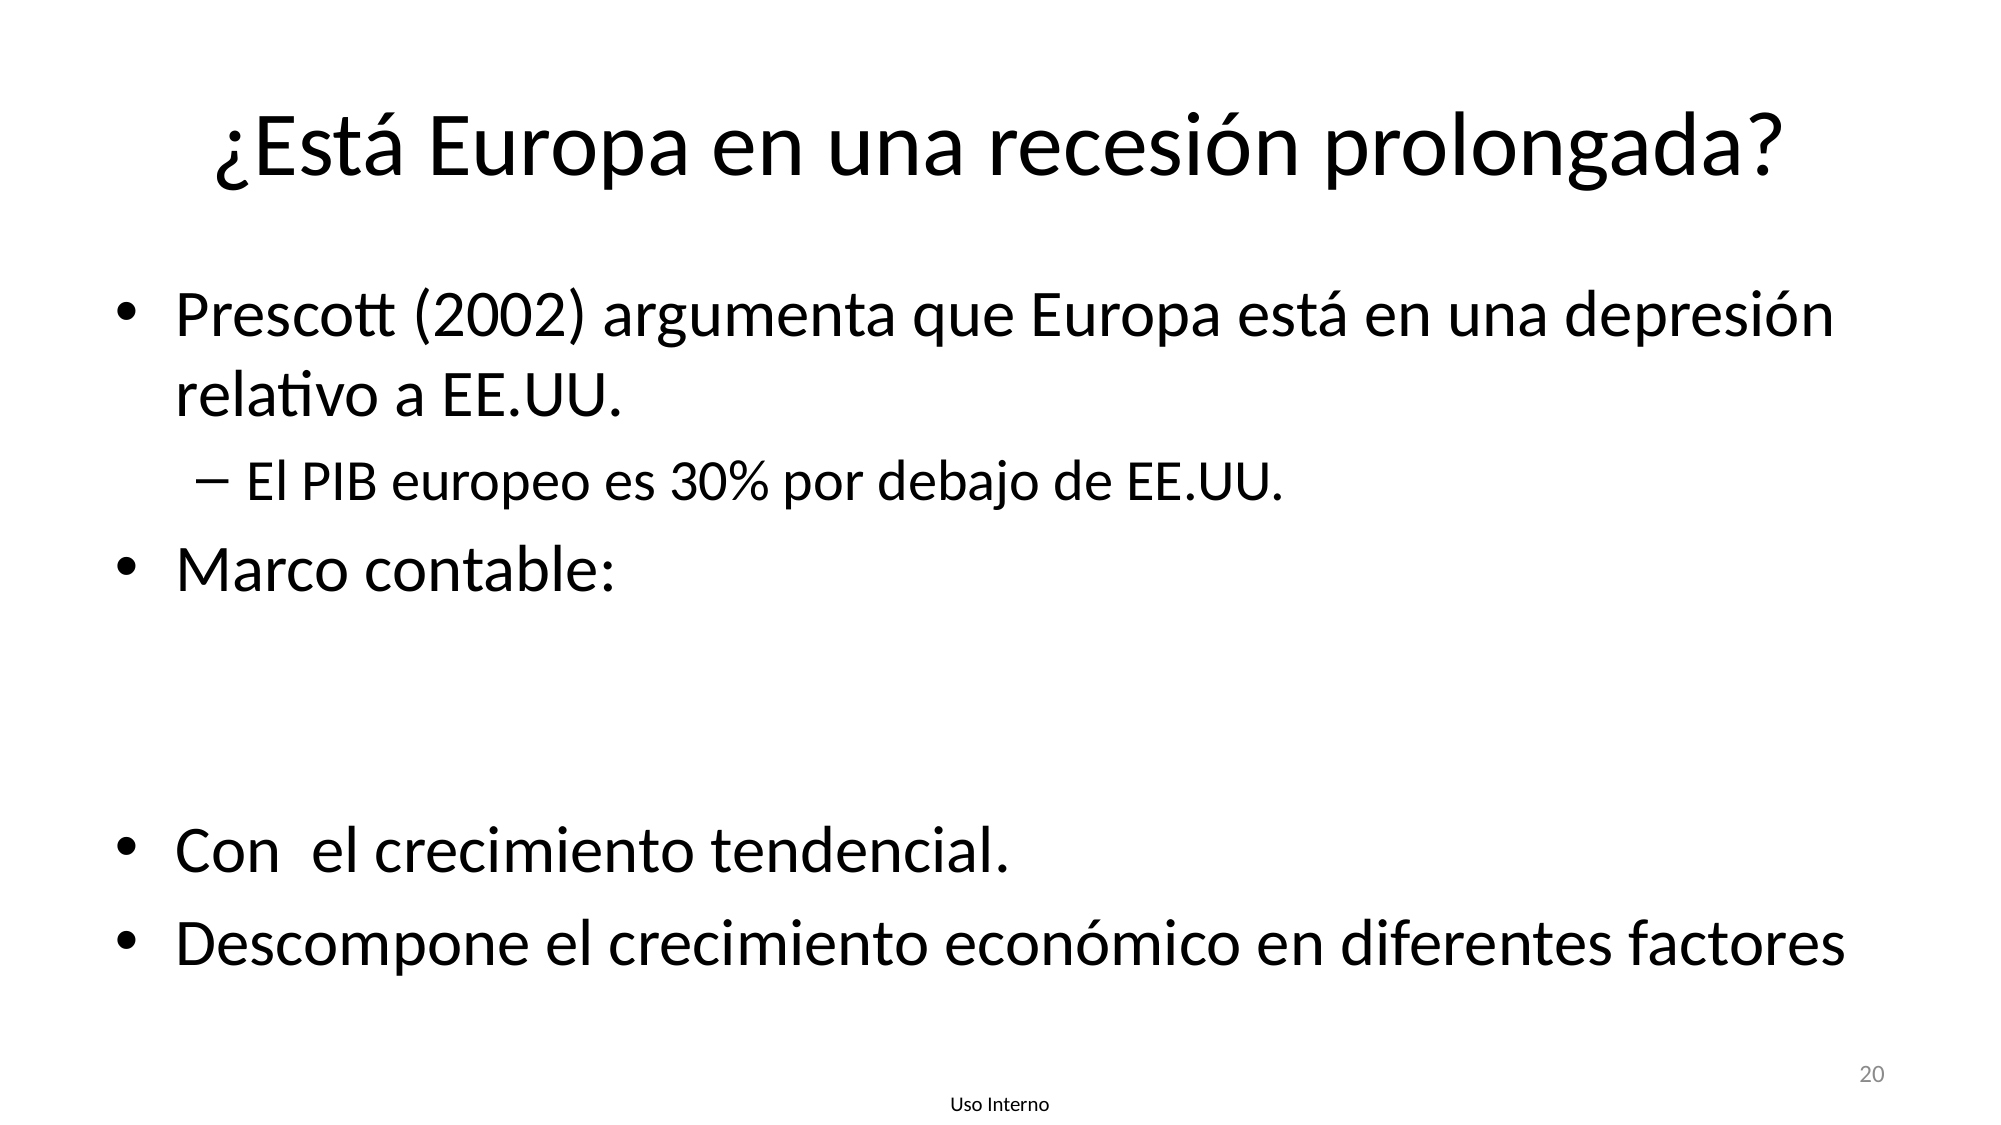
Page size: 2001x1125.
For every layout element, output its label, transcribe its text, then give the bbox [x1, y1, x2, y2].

title ¿Está Europa en una recesión prolongada? [99, 45, 1900, 233]
slide_number 20 [1433, 1042, 1900, 1103]
